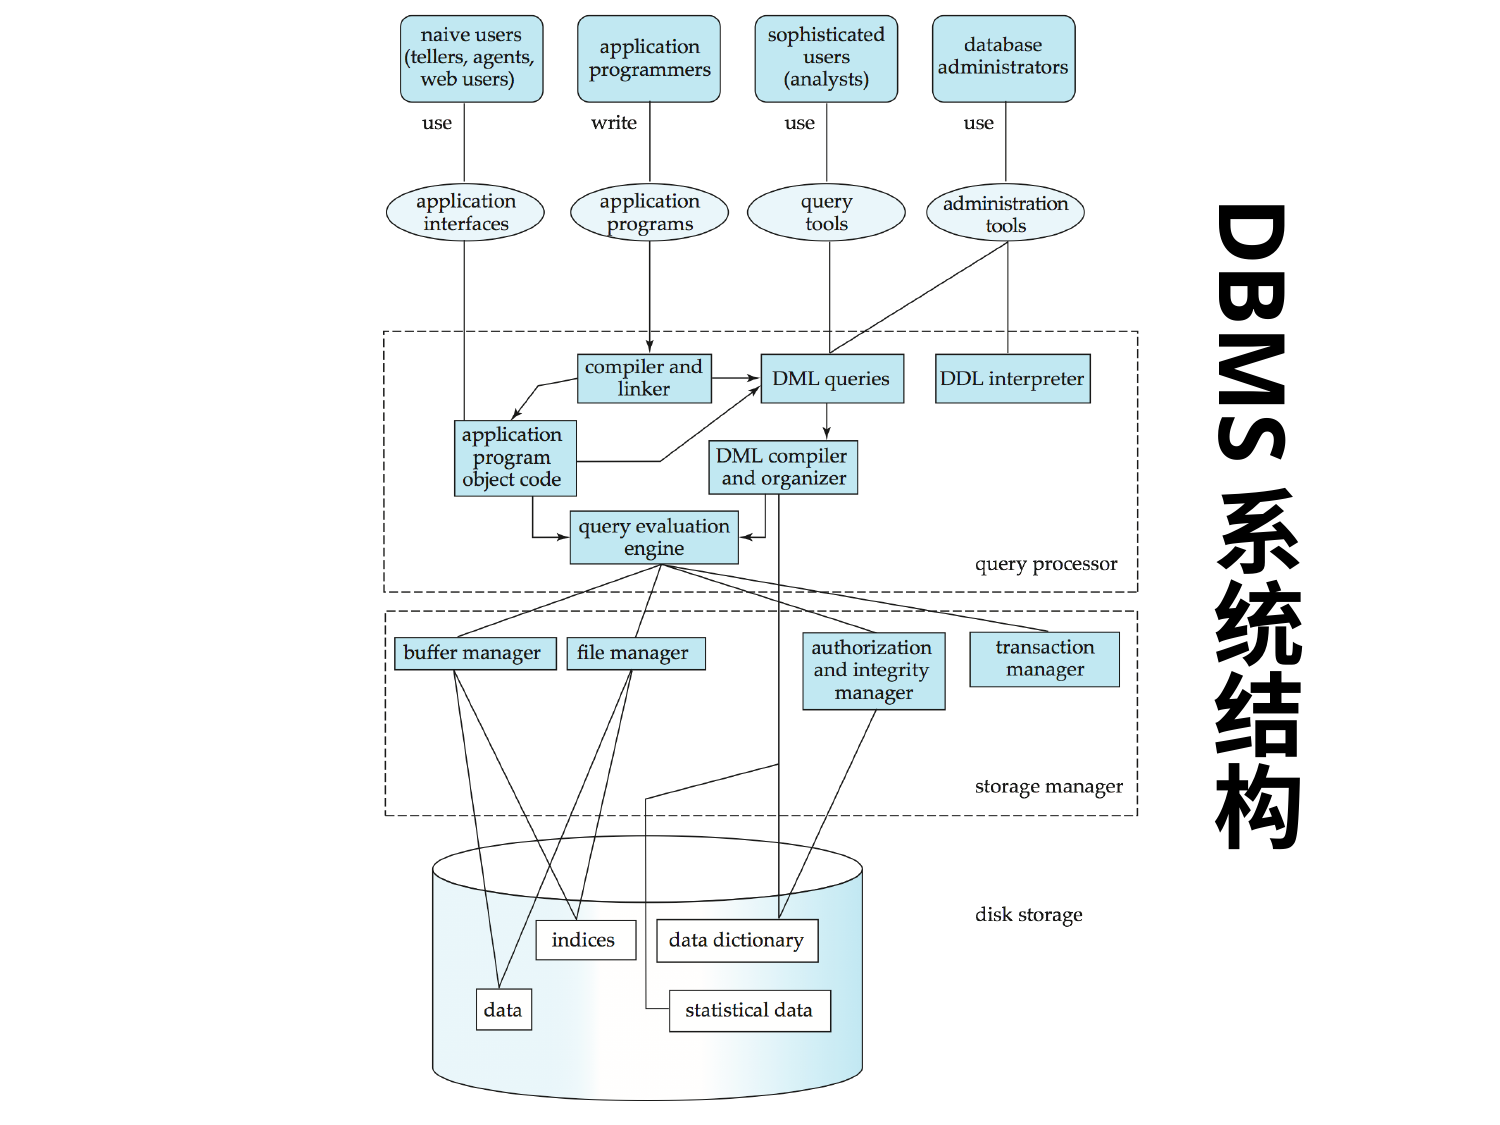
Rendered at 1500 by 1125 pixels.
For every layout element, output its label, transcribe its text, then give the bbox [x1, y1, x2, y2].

title DBMS系统结构 [1145, 45, 1425, 1005]
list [383, 13, 1140, 1102]
